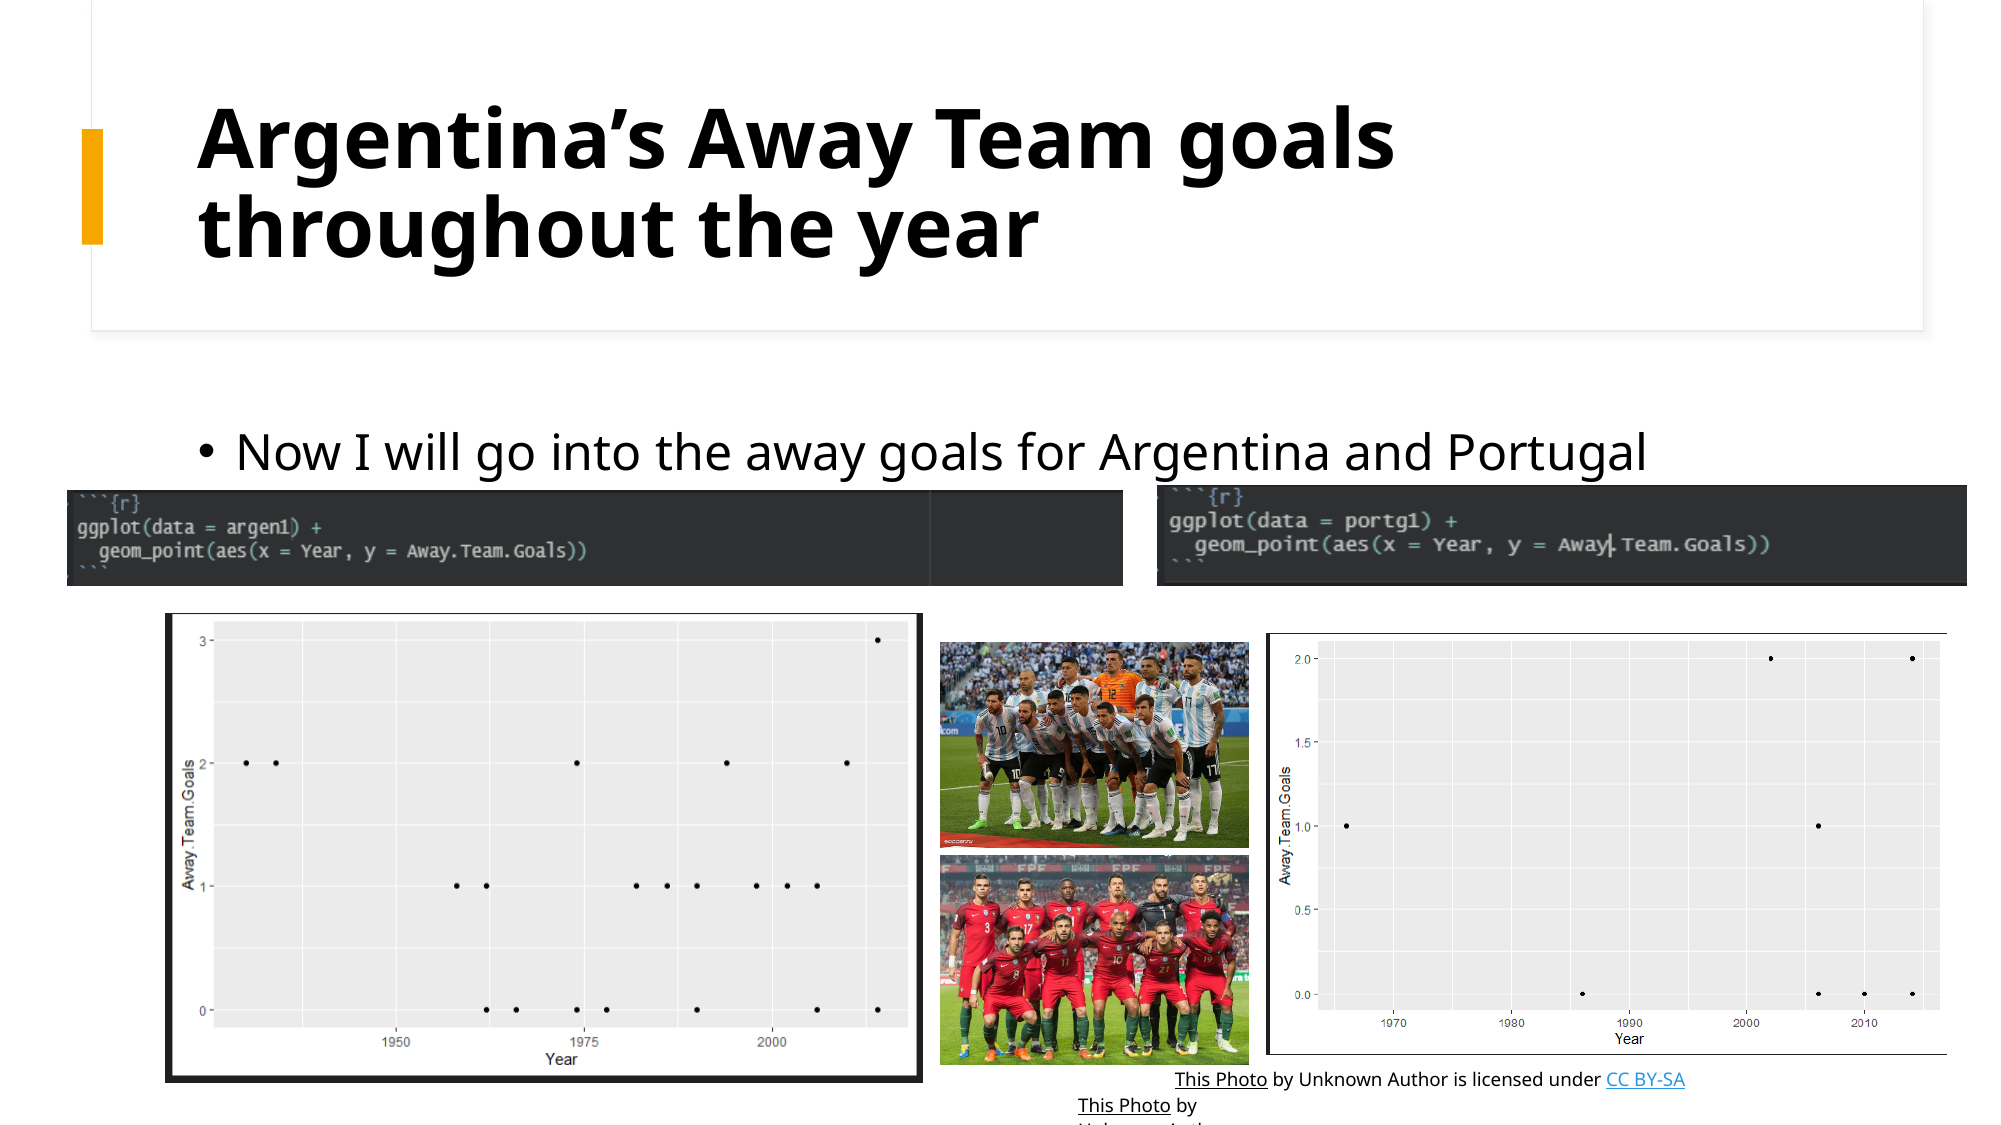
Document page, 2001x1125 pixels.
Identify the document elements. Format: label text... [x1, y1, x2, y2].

picture [1266, 633, 1947, 1055]
picture [1157, 485, 1967, 586]
picture [940, 642, 1249, 848]
text_box This Photo by Unknown Author is licensed under CC BY-NC-ND [1063, 1086, 1249, 1125]
picture [165, 613, 923, 1083]
title Argentina’s Away Team goals throughout the year [183, 90, 1851, 284]
text_box This Photo by Unknown Author is licensed under CC BY-SA [1160, 1059, 1705, 1101]
list Now I will go into the away goals for Argentina and Portugal [183, 406, 1851, 1013]
picture [940, 855, 1249, 1065]
picture [67, 490, 1123, 586]
